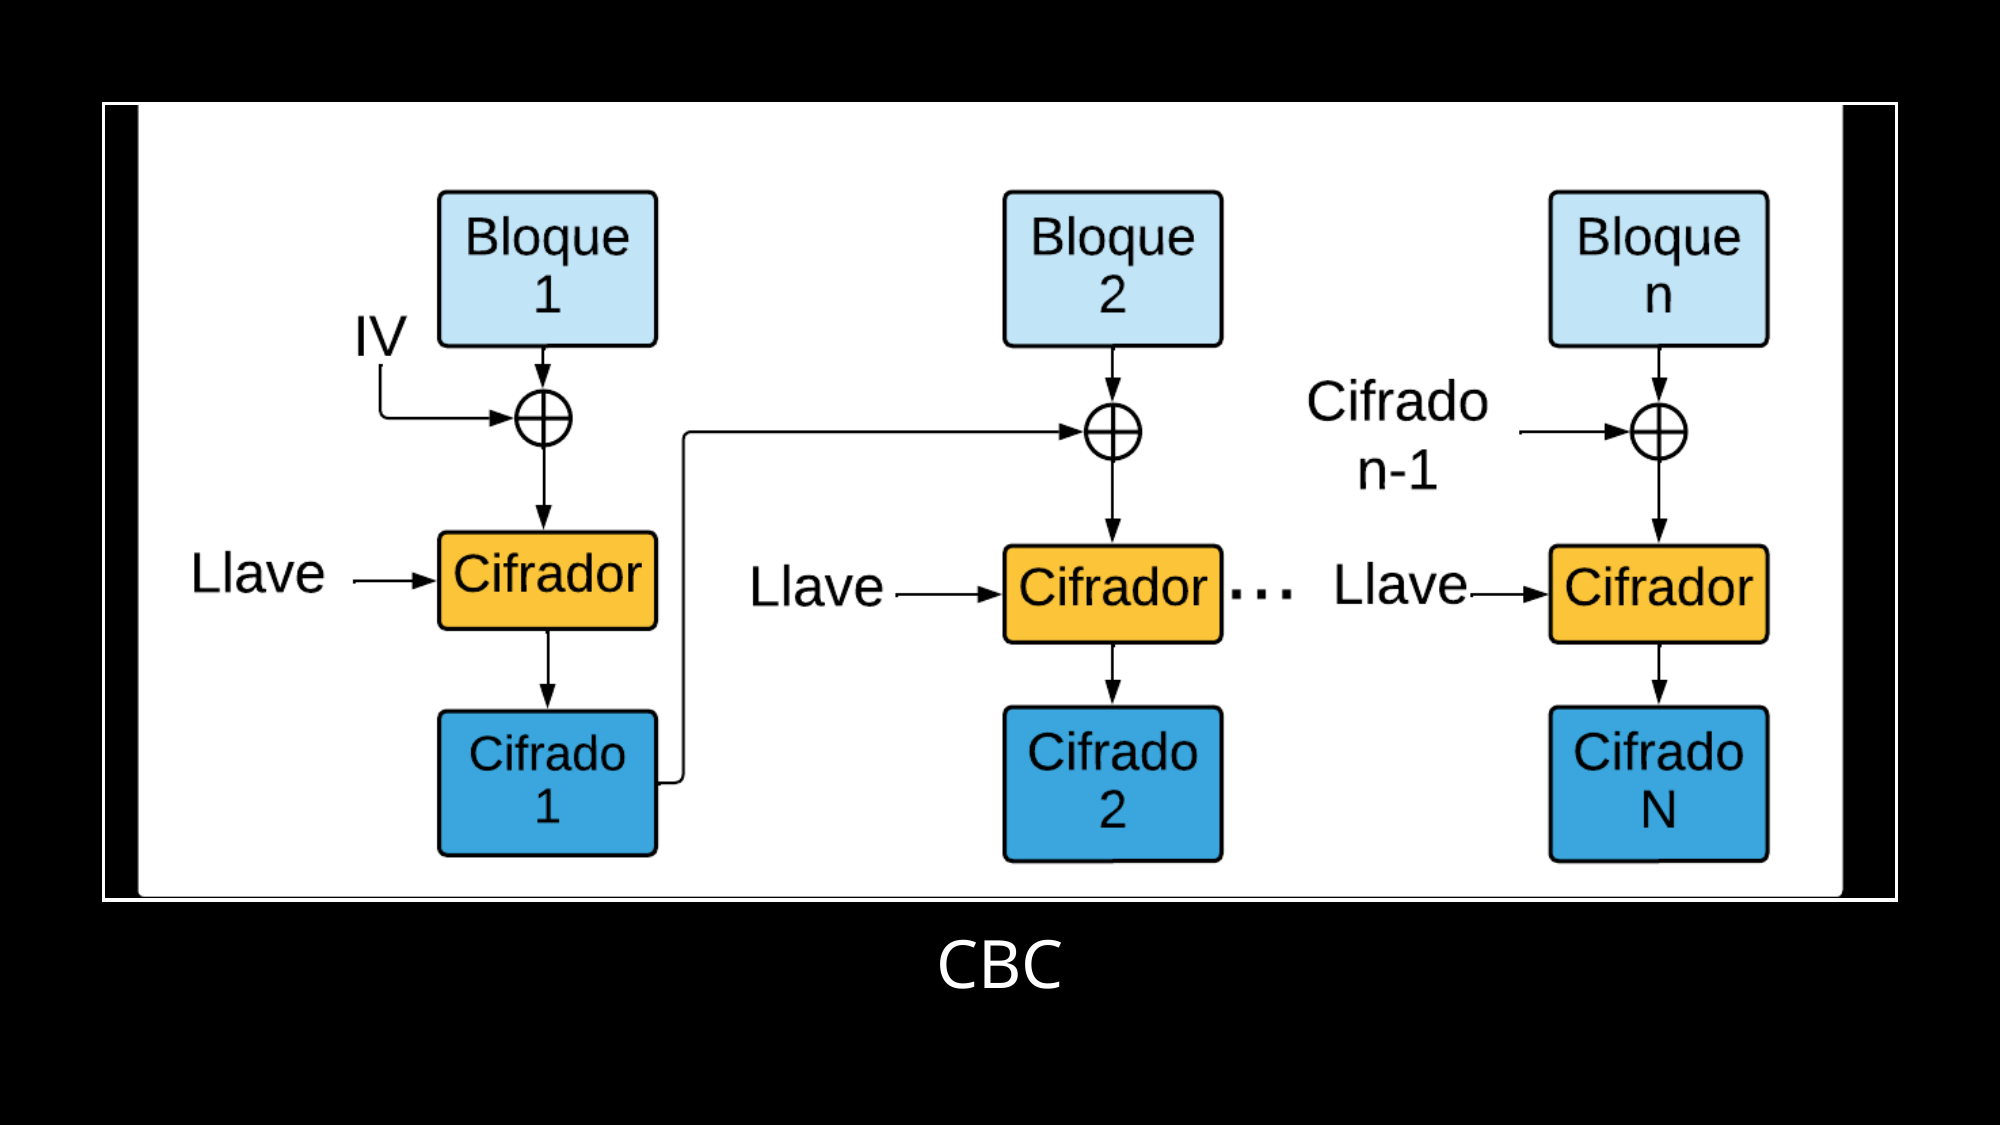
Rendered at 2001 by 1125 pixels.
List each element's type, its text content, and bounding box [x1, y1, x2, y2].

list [104, 104, 1896, 899]
title CBC [105, 914, 1895, 1020]
